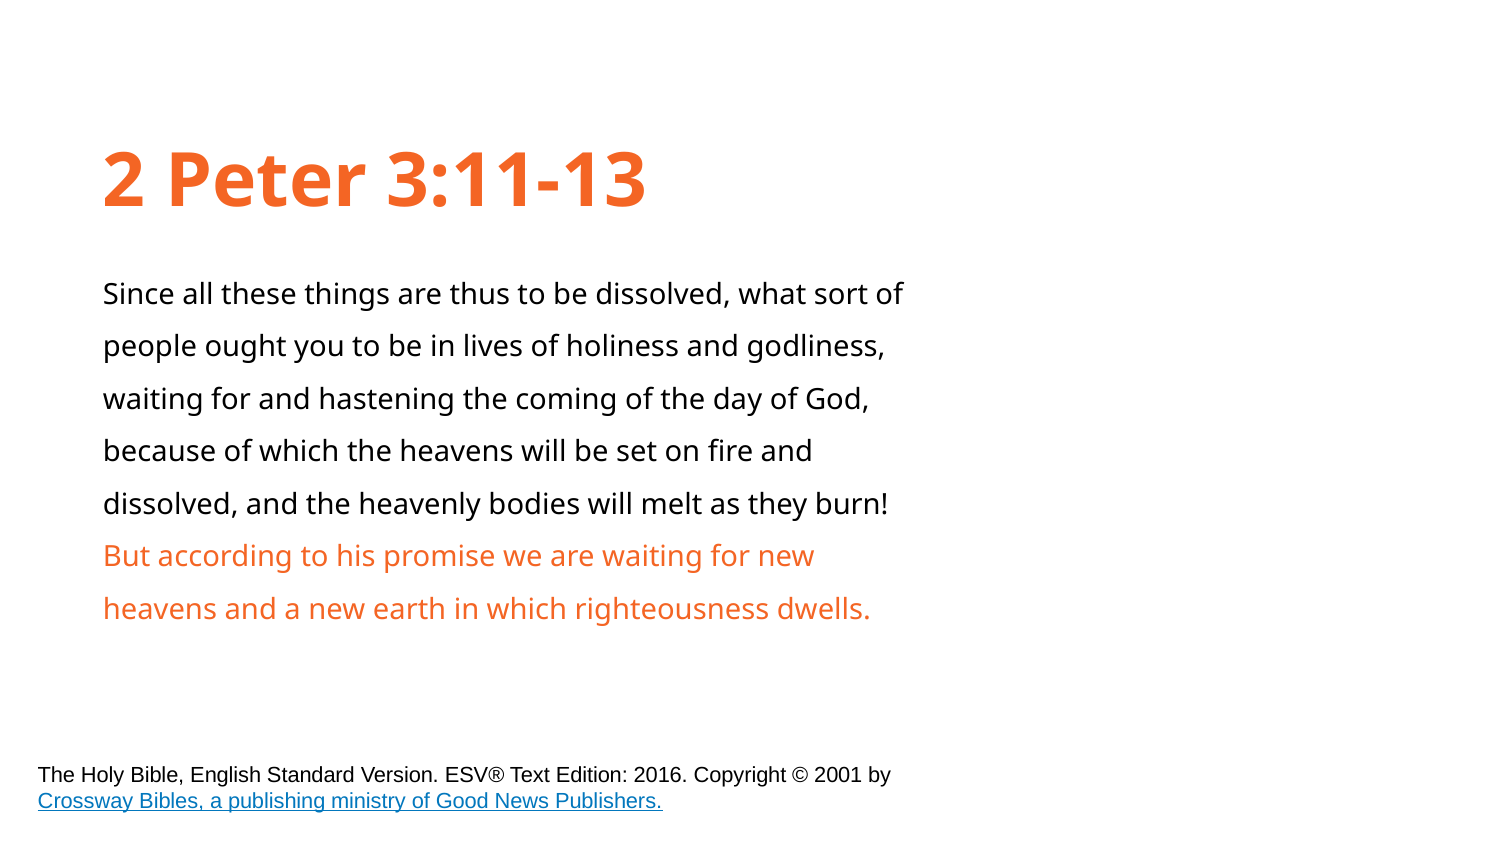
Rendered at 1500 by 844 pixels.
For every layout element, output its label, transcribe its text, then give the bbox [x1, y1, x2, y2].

title Since all these things are thus to be dissolved, what sort of people ought you to be in lives of holiness and godliness, waiting for and hastening the coming of the day of God, because of which the heavens will be set on fire and dissolved, and the heavenly bodies will melt as they burn! But according to his promise we are waiting for new heavens and a new earth in which righteousness dwells. [87, 242, 941, 745]
text_box The Holy Bible, English Standard Version. ESV® Text Edition: 2016. Copyright © 2001 by Crossway Bibles, a publishing ministry of Good News Publishers. [22, 745, 1113, 844]
title 2 Peter 3:11-13 [87, 116, 941, 242]
